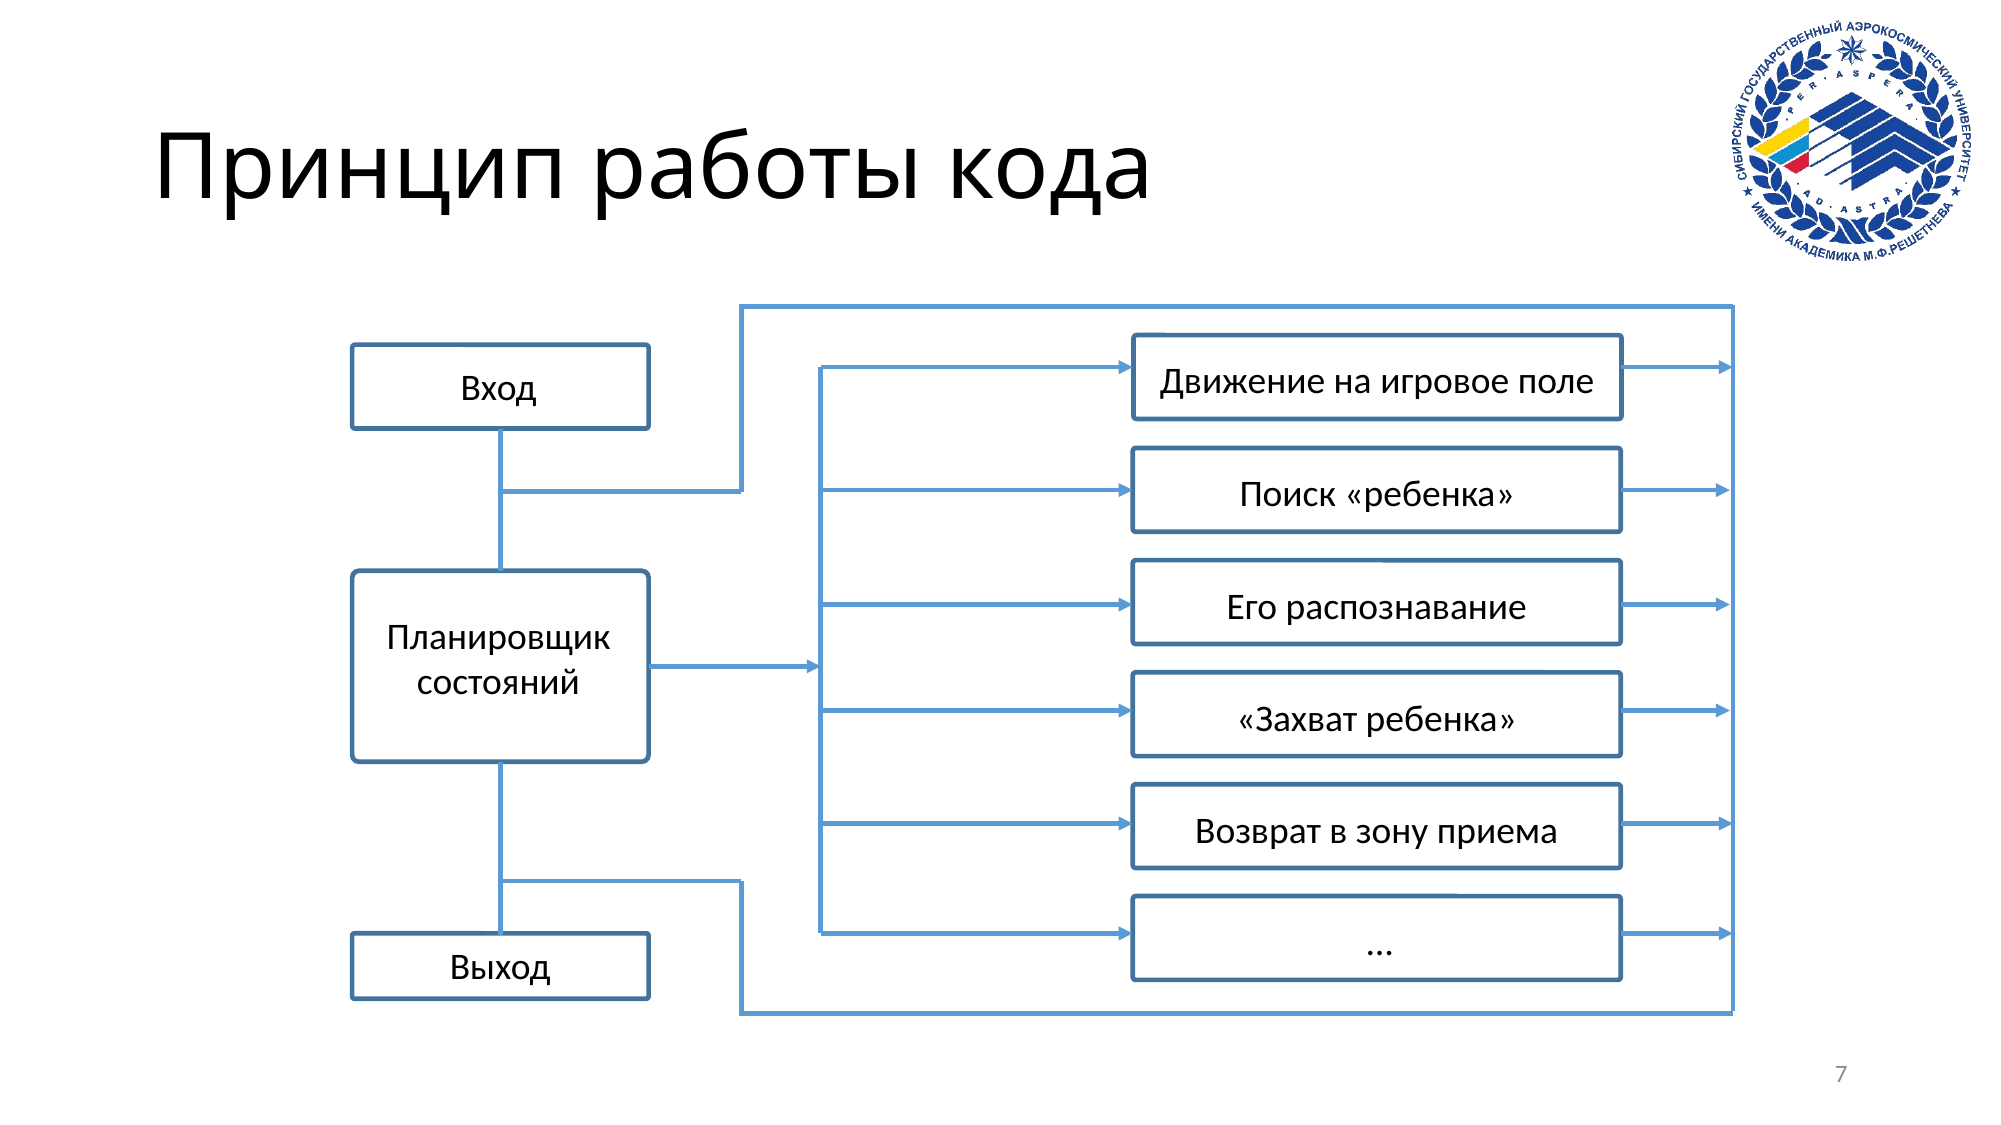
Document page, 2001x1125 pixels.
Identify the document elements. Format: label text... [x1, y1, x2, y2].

picture [1732, 20, 1971, 261]
text_box … [1622, 910, 1628, 931]
text_box [1131, 671, 1622, 758]
title Принцип работы кода [137, 59, 1863, 278]
text_box [1132, 334, 1623, 366]
text_box [1131, 783, 1622, 870]
text_box Выход [353, 934, 647, 995]
text_box Вход [352, 355, 645, 416]
text_box [351, 569, 650, 763]
text_box [1132, 368, 1623, 420]
text_box [1131, 559, 1622, 646]
text_box [351, 343, 650, 430]
text_box [351, 932, 650, 1000]
slide_number 7 [1412, 1042, 1863, 1103]
text_box Планировщик состояний [352, 604, 645, 710]
text_box [1131, 446, 1622, 533]
text_box Движение на игровое поле [1133, 348, 1622, 409]
text_box [1131, 895, 1622, 981]
text_box … [1622, 936, 1628, 971]
